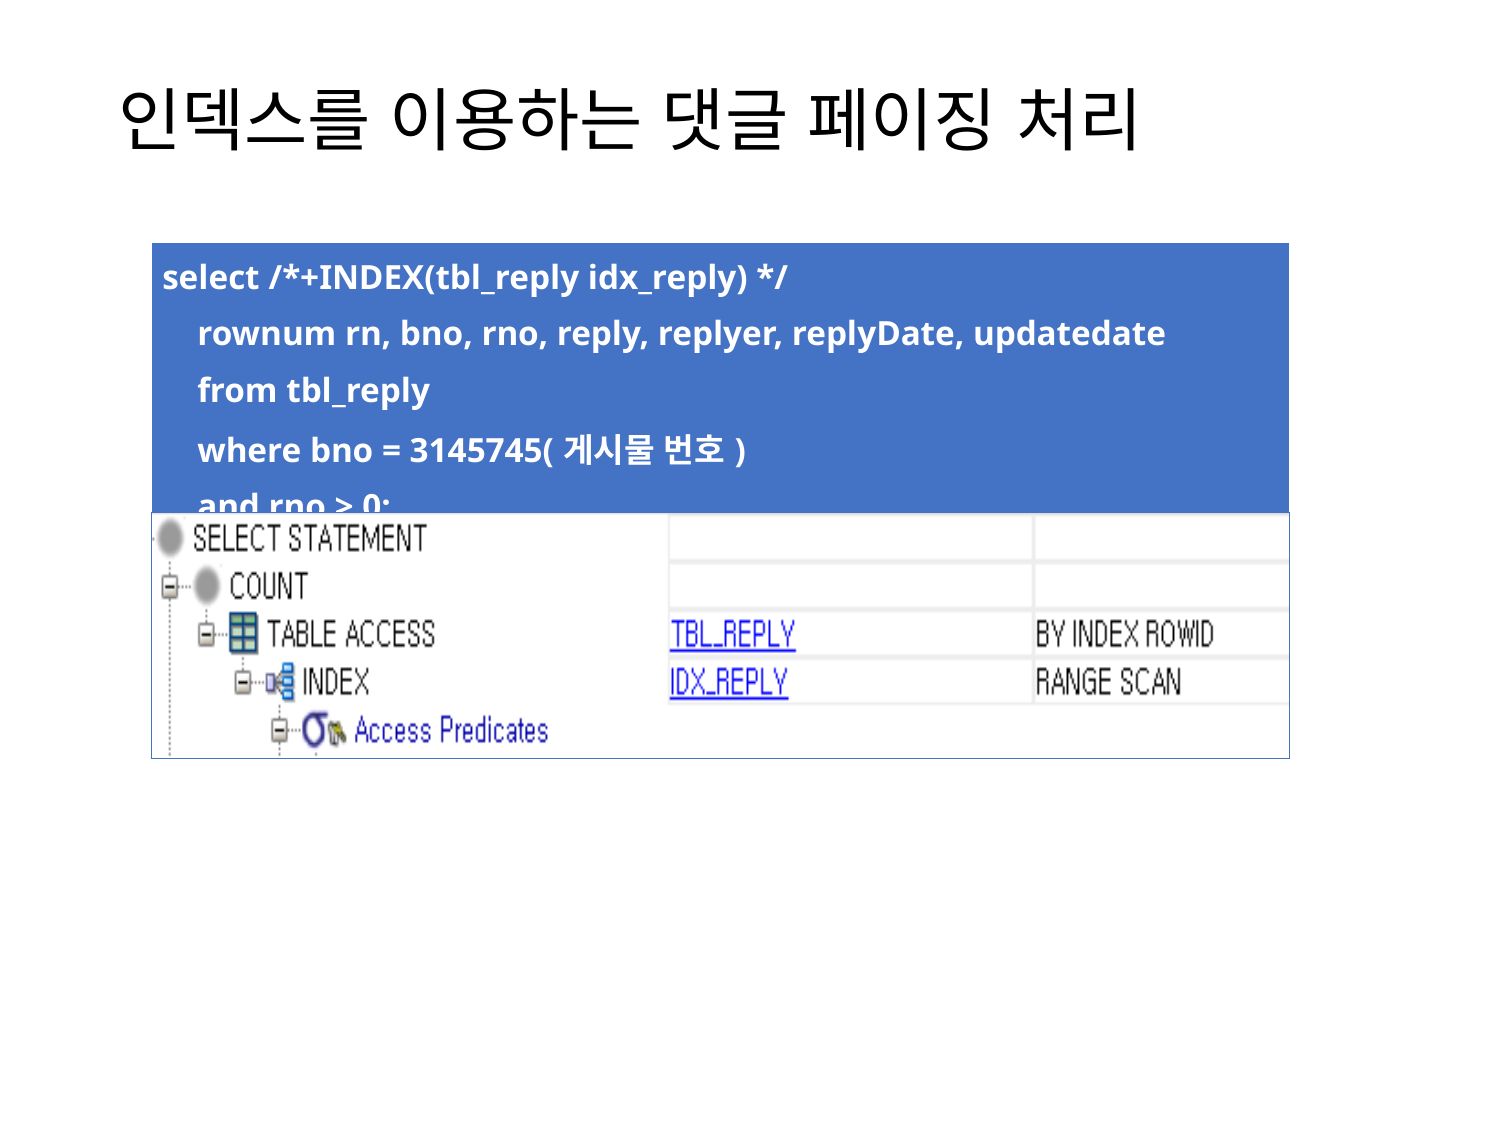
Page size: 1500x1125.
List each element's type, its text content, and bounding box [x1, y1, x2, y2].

title 인덱스를 이용하는 댓글 페이징 처리 [103, 59, 1397, 188]
table_header select /*+INDEX(tbl_reply idx_reply) */ rownum rn, bno, rno, reply, replyer, replyDate, updatedate from tbl_reply where bno = 3145745(게시물 번호) and rno > 0; [152, 243, 1289, 512]
picture [151, 512, 1290, 759]
